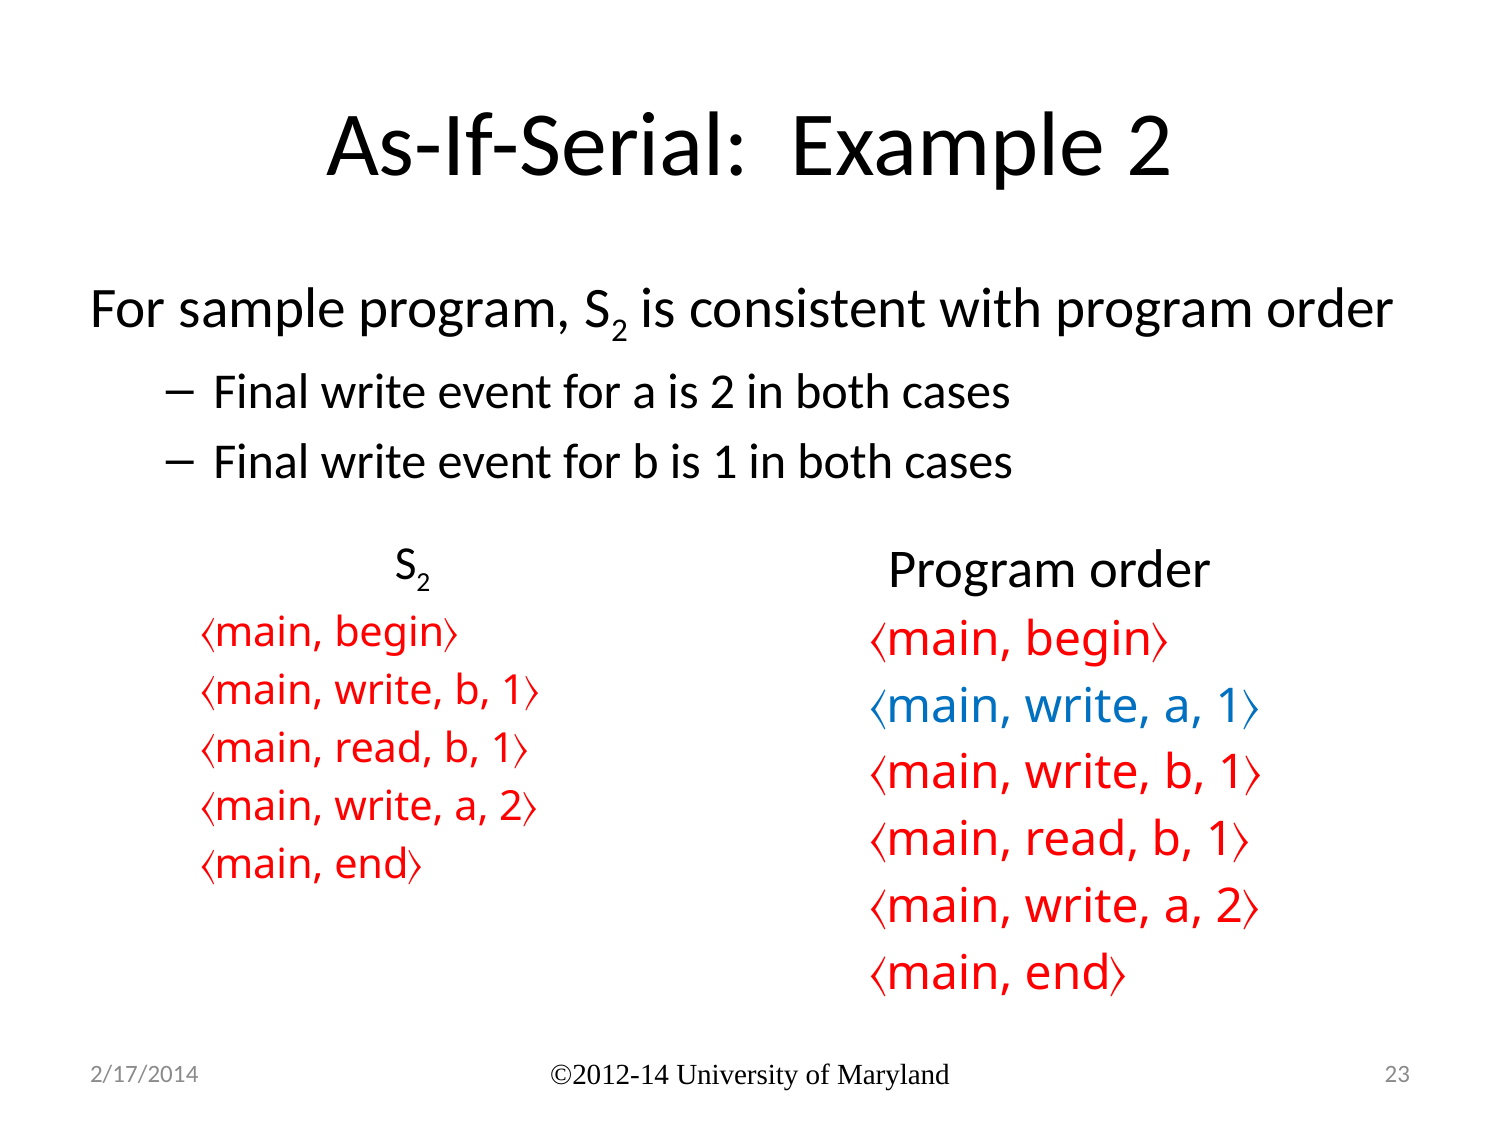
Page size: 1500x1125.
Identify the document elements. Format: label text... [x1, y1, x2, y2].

title As-If-Serial: Example 2 [75, 45, 1425, 233]
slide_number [75, 1042, 425, 1103]
text_box S2 〈main, begin〉 〈main, write, b, 1〉 〈main, read, b, 1〉 〈main, write, a, 2〉 〈main, end〉 [137, 524, 688, 900]
slide_number 23 [1074, 1042, 1425, 1103]
text_box Program order 〈main, begin〉 〈main, write, a, 1〉 〈main, write, b, 1〉 〈main, read, b, 1〉 〈main, write, a, 2〉 〈main, end〉 [800, 525, 1300, 1013]
footer ©2012-14 University of Maryland [512, 1042, 988, 1103]
list For sample program, S2 is consistent with program order Final write event for a is 2 in both cases Final write event for b is 1 in both cases [75, 262, 1425, 500]
